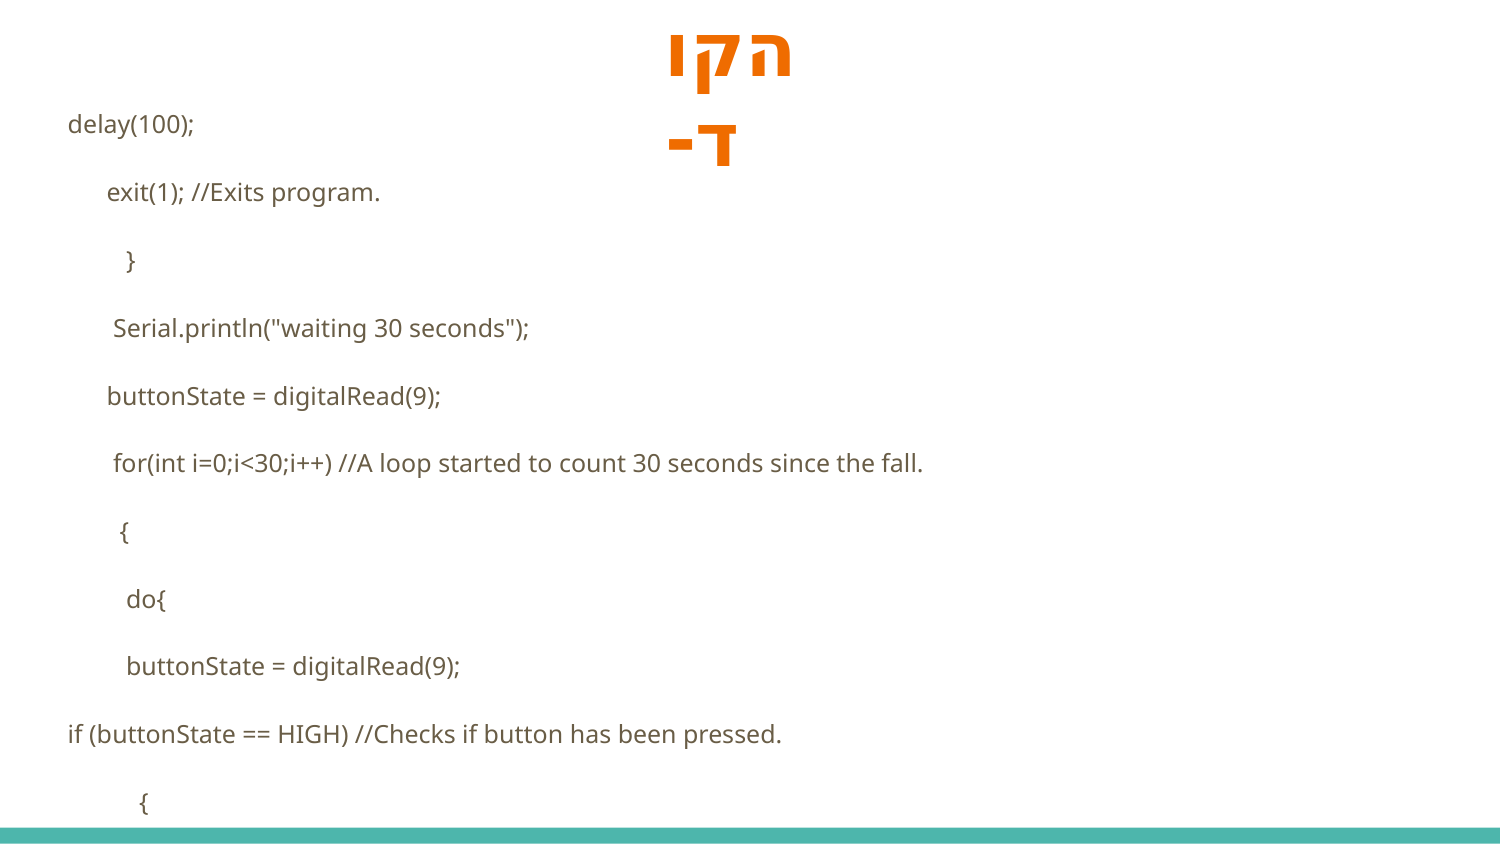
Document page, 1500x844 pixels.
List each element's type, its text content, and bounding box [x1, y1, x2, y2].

title הקוד- [649, 0, 851, 103]
list delay(100); exit(1); //Exits program. } Serial.println("waiting 30 seconds"); buttonState = digitalRead(9); for(int i=0;i<30;i++) //A loop started to count 30 seconds since the fall. { do{ buttonState = digitalRead(9); if (buttonState == HIGH) //Checks if button has been pressed. { [52, 89, 1448, 783]
